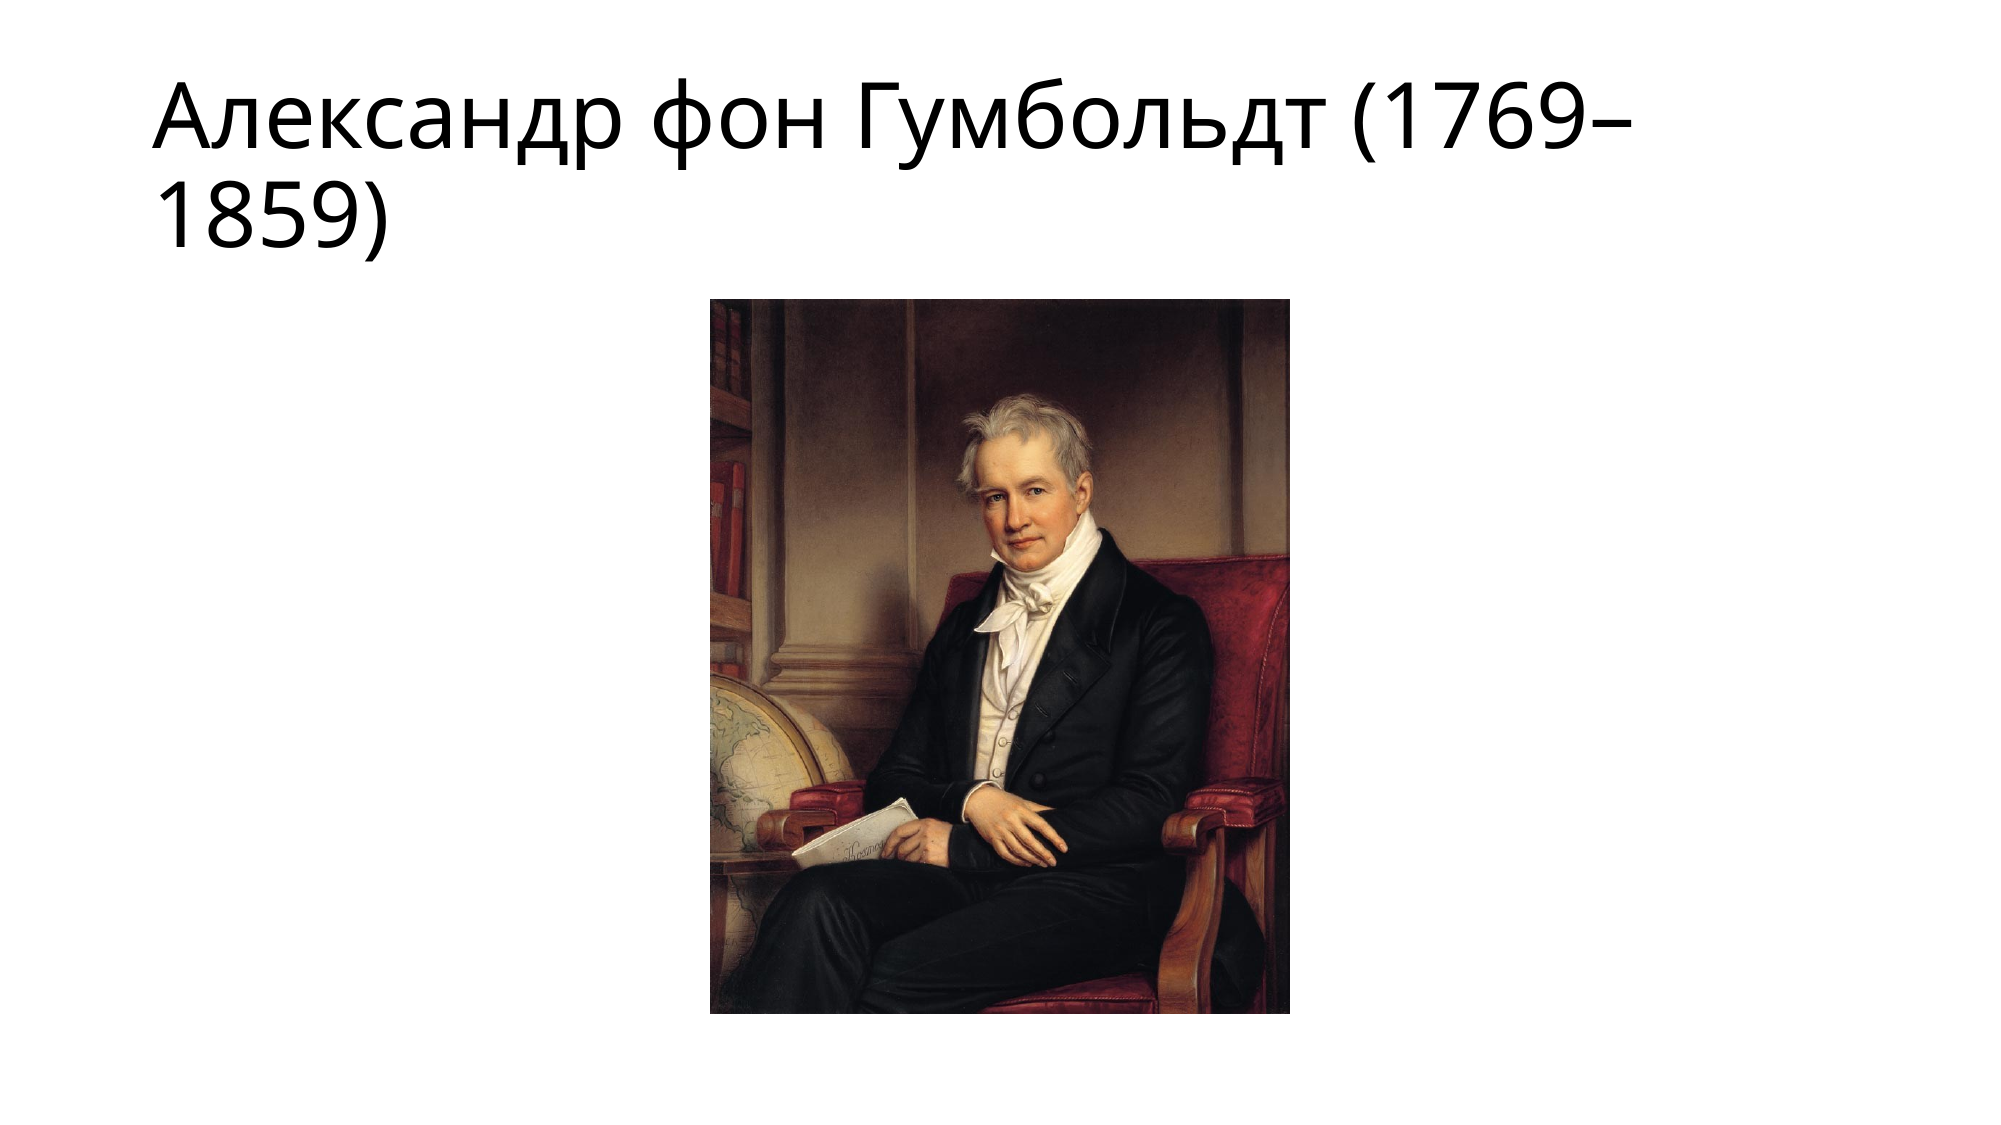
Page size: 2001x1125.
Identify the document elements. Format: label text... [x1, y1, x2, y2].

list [710, 299, 1290, 1014]
title Александр фон Гумбольдт (1769–1859) [137, 59, 1863, 278]
